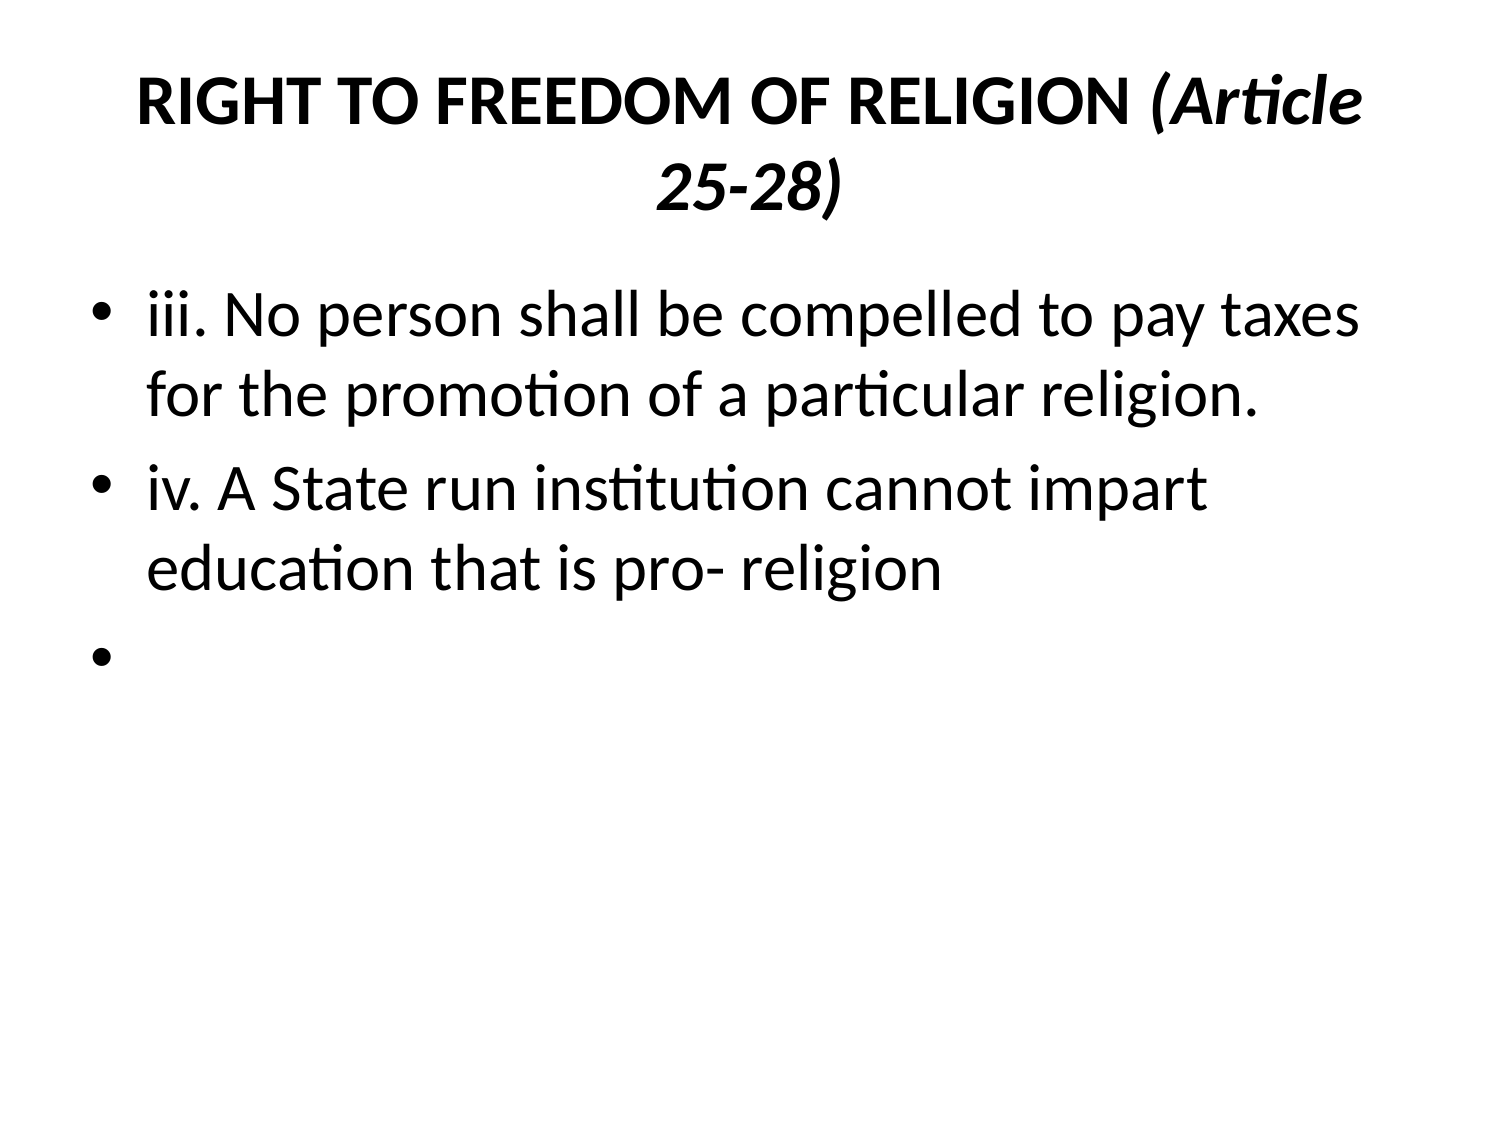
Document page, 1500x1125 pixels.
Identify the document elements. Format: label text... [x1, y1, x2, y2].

title RIGHT TO FREEDOM OF RELIGION (Article 25-28) [75, 45, 1425, 233]
list iii. No person shall be compelled to pay taxes for the promotion of a particular religion. iv. A State run institution cannot impart education that is pro- religion [75, 262, 1425, 1005]
